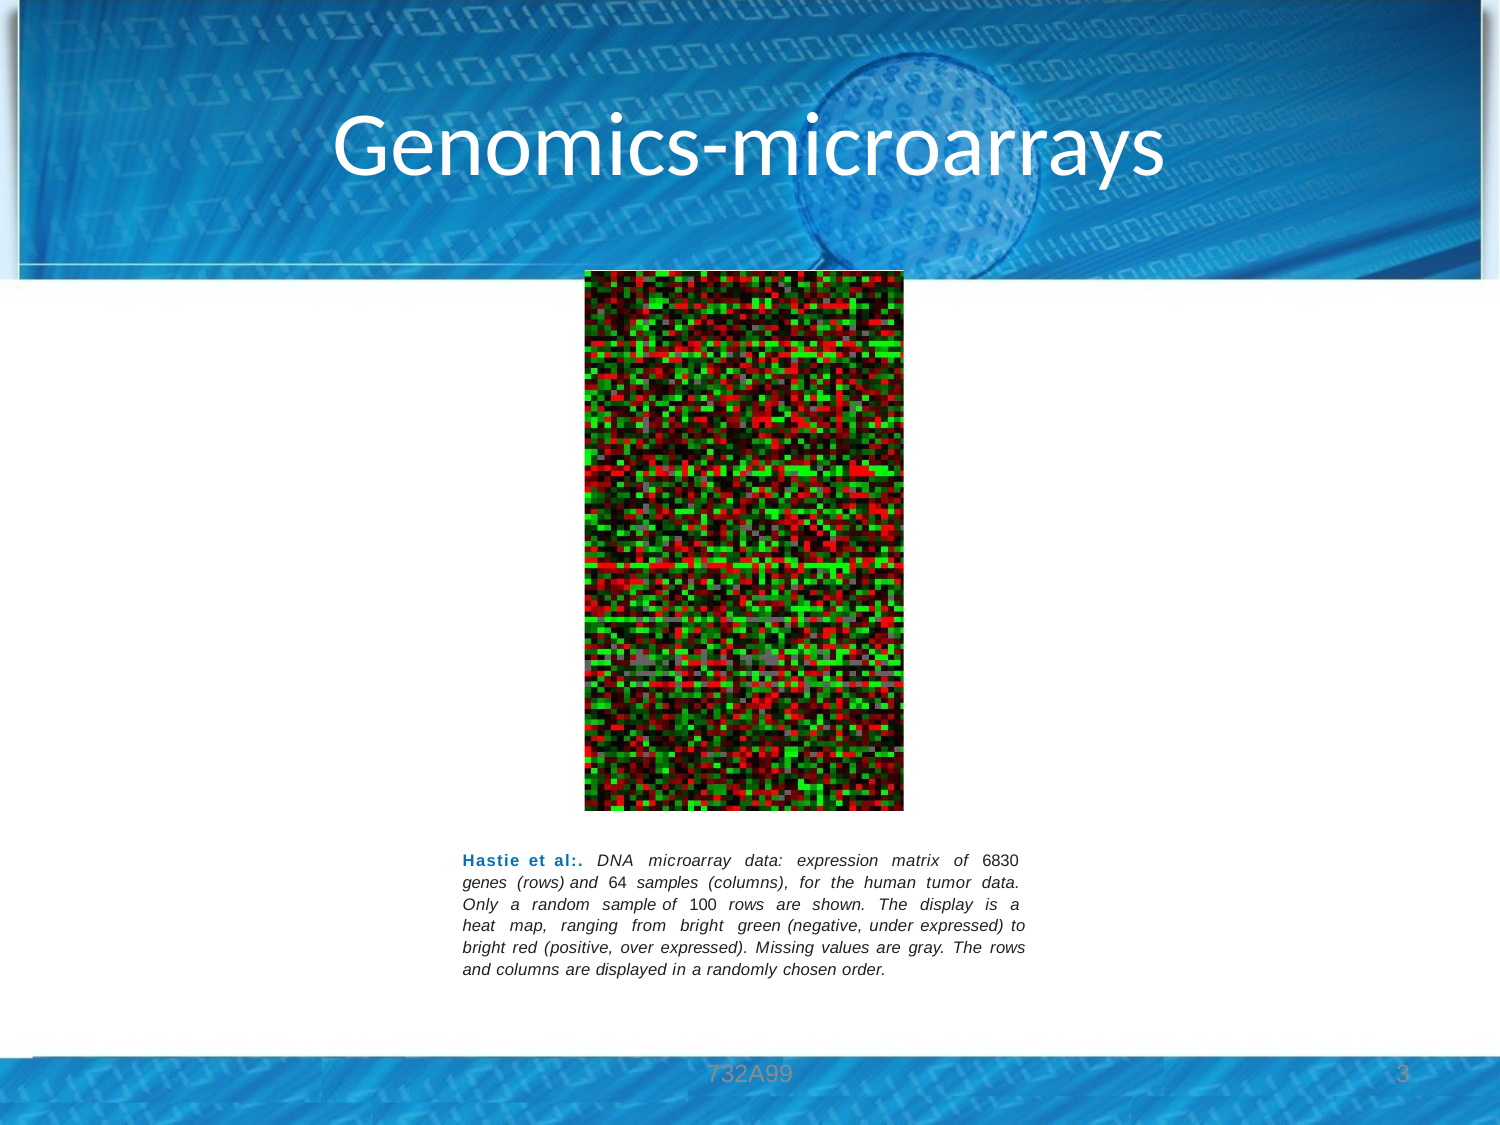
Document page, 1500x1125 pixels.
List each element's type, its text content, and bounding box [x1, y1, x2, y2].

footer 732A99 [512, 1042, 988, 1103]
picture [0, 0, 1500, 1125]
text_box [584, 270, 904, 811]
text_box Hastie et al:. DNA microarray data: expression matrix of 6830 genes (rows) and 64 samples (columns), for the human tumor data. Only a random sample of 100 rows are shown. The display is a heat map, ranging from bright green (negative, under expressed) to bright red (positive, over expressed). Missing values are gray. The rows and columns are displayed in a randomly chosen order. [460, 848, 1028, 979]
title Genomics-microarrays [75, 45, 1425, 233]
slide_number 3 [1074, 1042, 1425, 1103]
